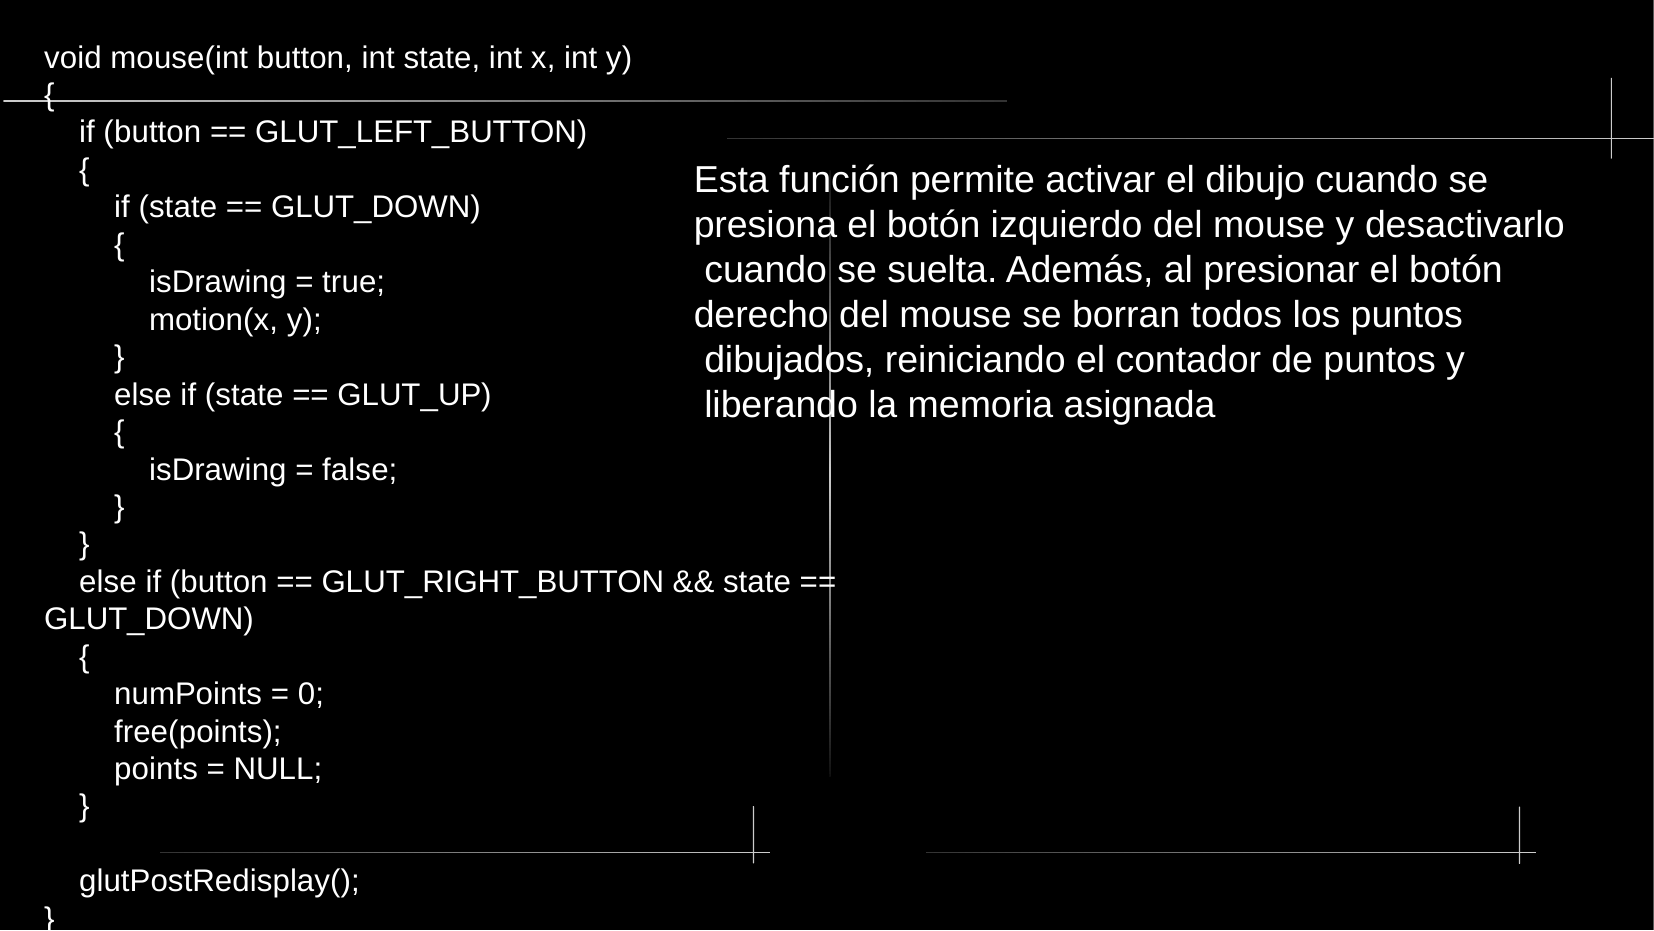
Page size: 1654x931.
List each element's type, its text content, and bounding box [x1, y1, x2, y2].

text_box void mouse(int button, int state, int x, int y) { if (button == GLUT_LEFT_BUTTON) { if (state == GLUT_DOWN) { isDrawing = true; motion(x, y); } else if (state == GLUT_UP) { isDrawing = false; } } else if (button == GLUT_RIGHT_BUTTON && state == GLUT_DOWN) { numPoints = 0; free(points); points = NULL; } glutPostRedisplay(); } [29, 29, 857, 922]
text_box Esta función permite activar el dibujo cuando se presiona el botón izquierdo del mouse y desactivarlo cuando se suelta. Además, al presionar el botón derecho del mouse se borran todos los puntos dibujados, reiniciando el contador de puntos y liberando la memoria asignada [679, 147, 1595, 415]
